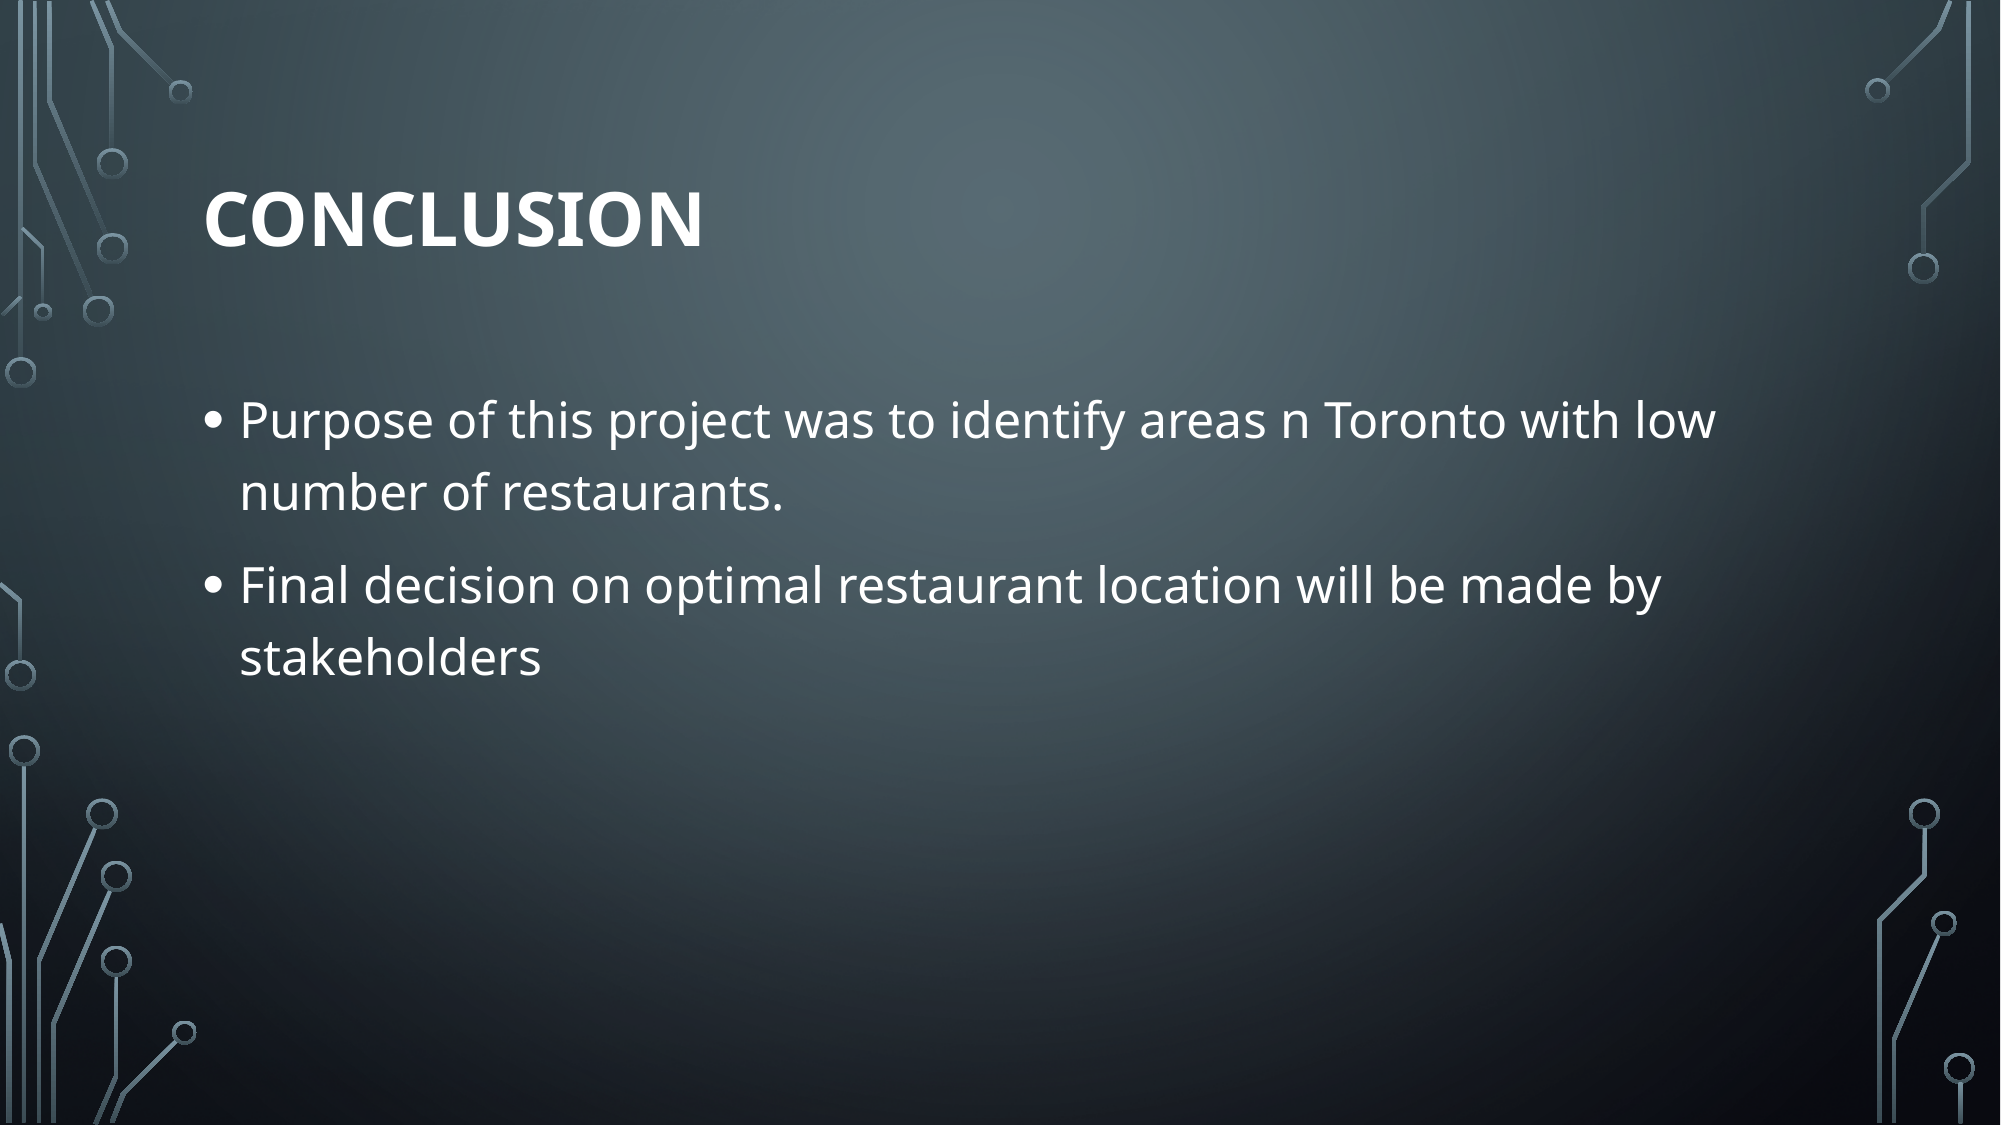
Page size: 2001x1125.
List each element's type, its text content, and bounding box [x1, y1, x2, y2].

title Conclusion [187, 101, 1813, 344]
list Purpose of this project was to identify areas n Toronto with low number of restaurants. Final decision on optimal restaurant location will be made by stakeholders [187, 369, 1813, 950]
